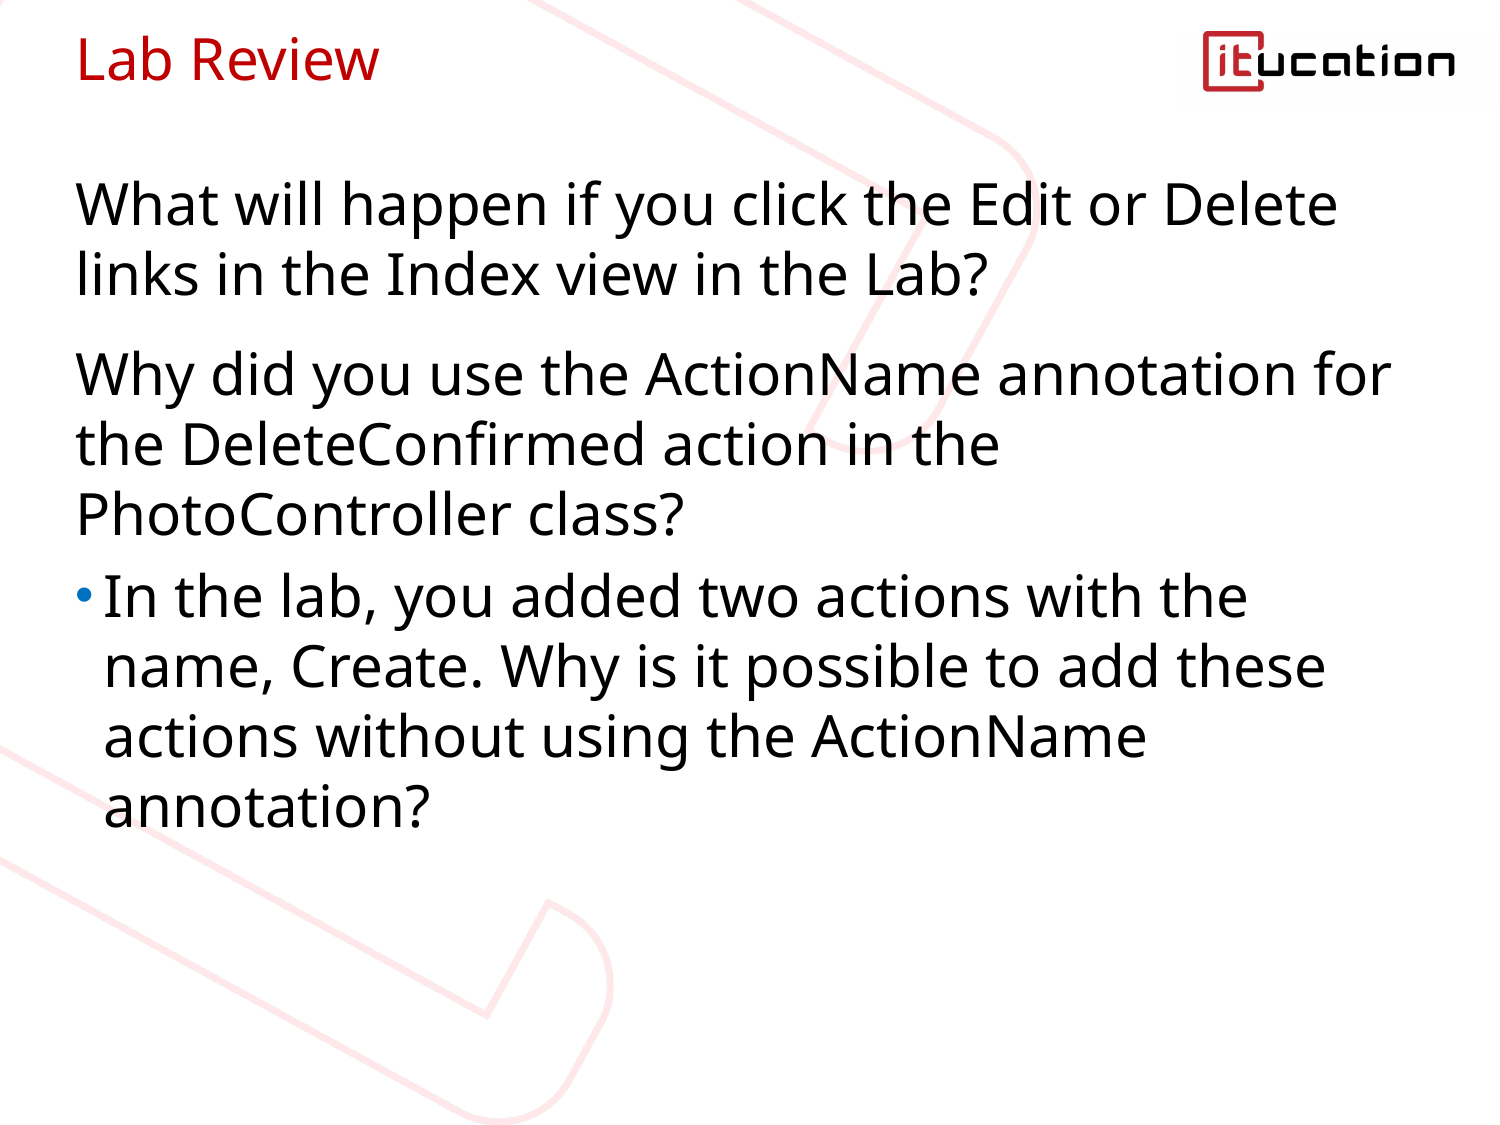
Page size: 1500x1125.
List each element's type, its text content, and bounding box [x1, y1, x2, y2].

title Lab Review [75, 0, 1188, 126]
picture [1188, 31, 1500, 110]
list What will happen if you click the Edit or Delete links in the Index view in the Lab? Why did you use the ActionName annotation for the DeleteConfirmed action in the PhotoController class? In the lab, you added two actions with the name, Create. Why is it possible to add these actions without using the ActionName annotation? [74, 167, 1408, 1013]
